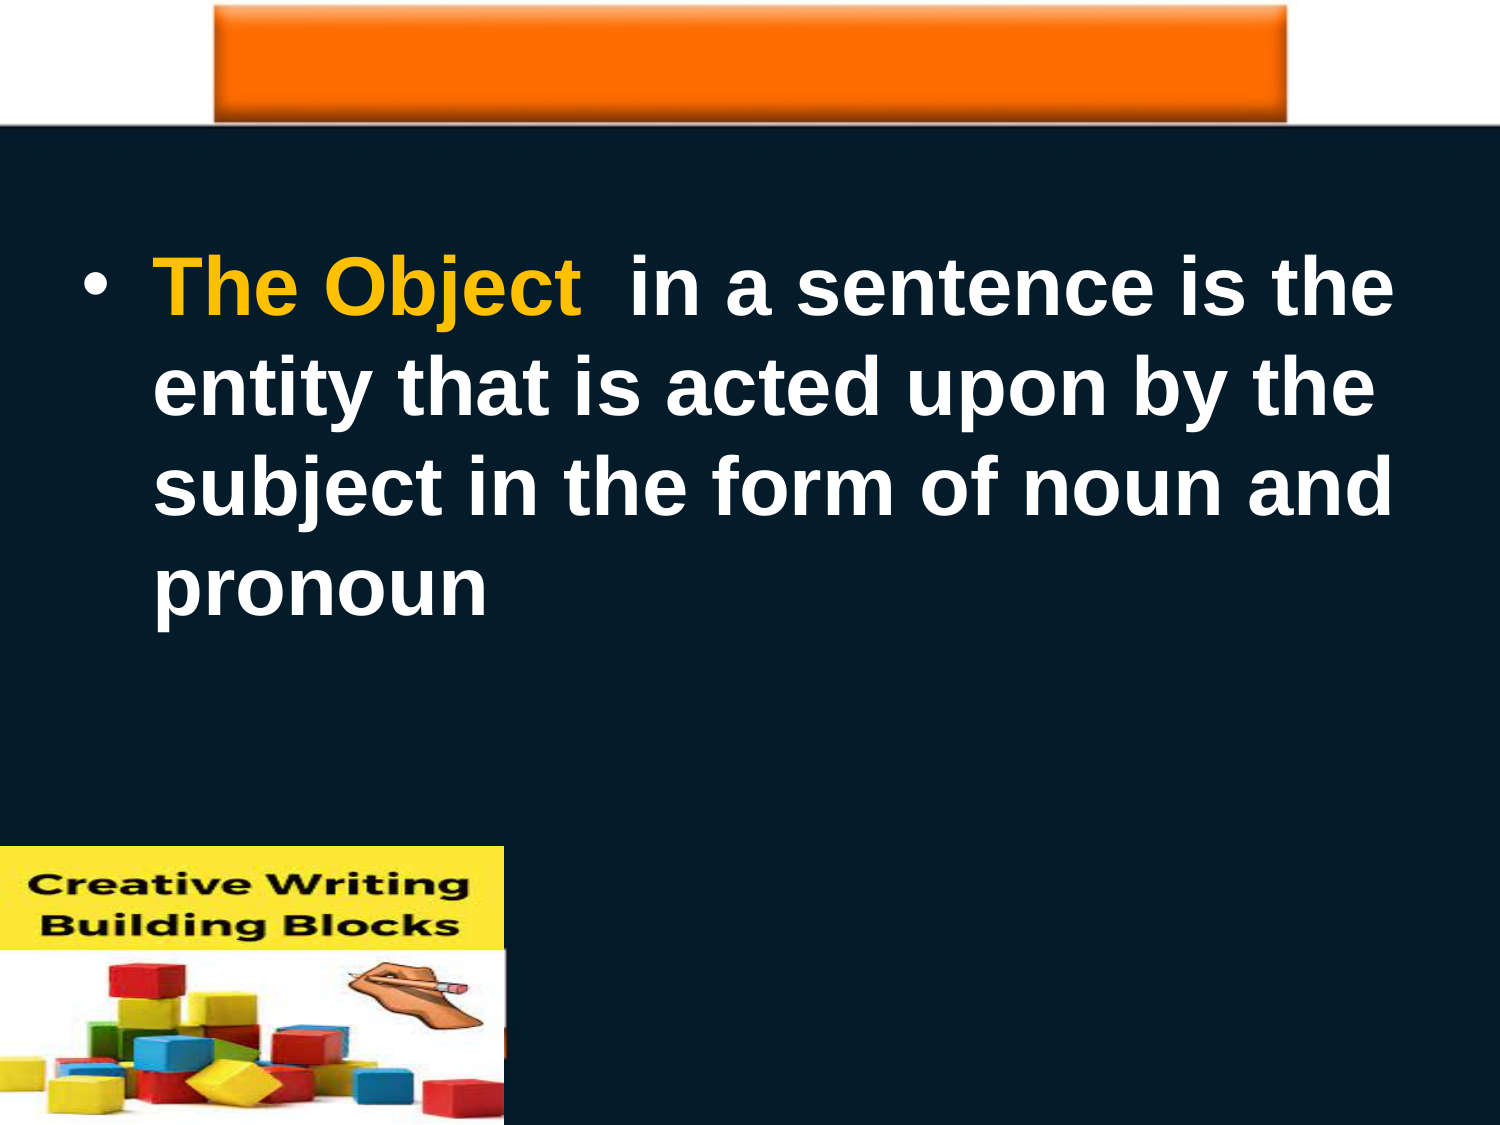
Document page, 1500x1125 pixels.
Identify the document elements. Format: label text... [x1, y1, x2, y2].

list The Object in a sentence is the entity that is acted upon by the subject in the form of noun and pronoun [62, 224, 1413, 946]
picture [0, 0, 1500, 1125]
